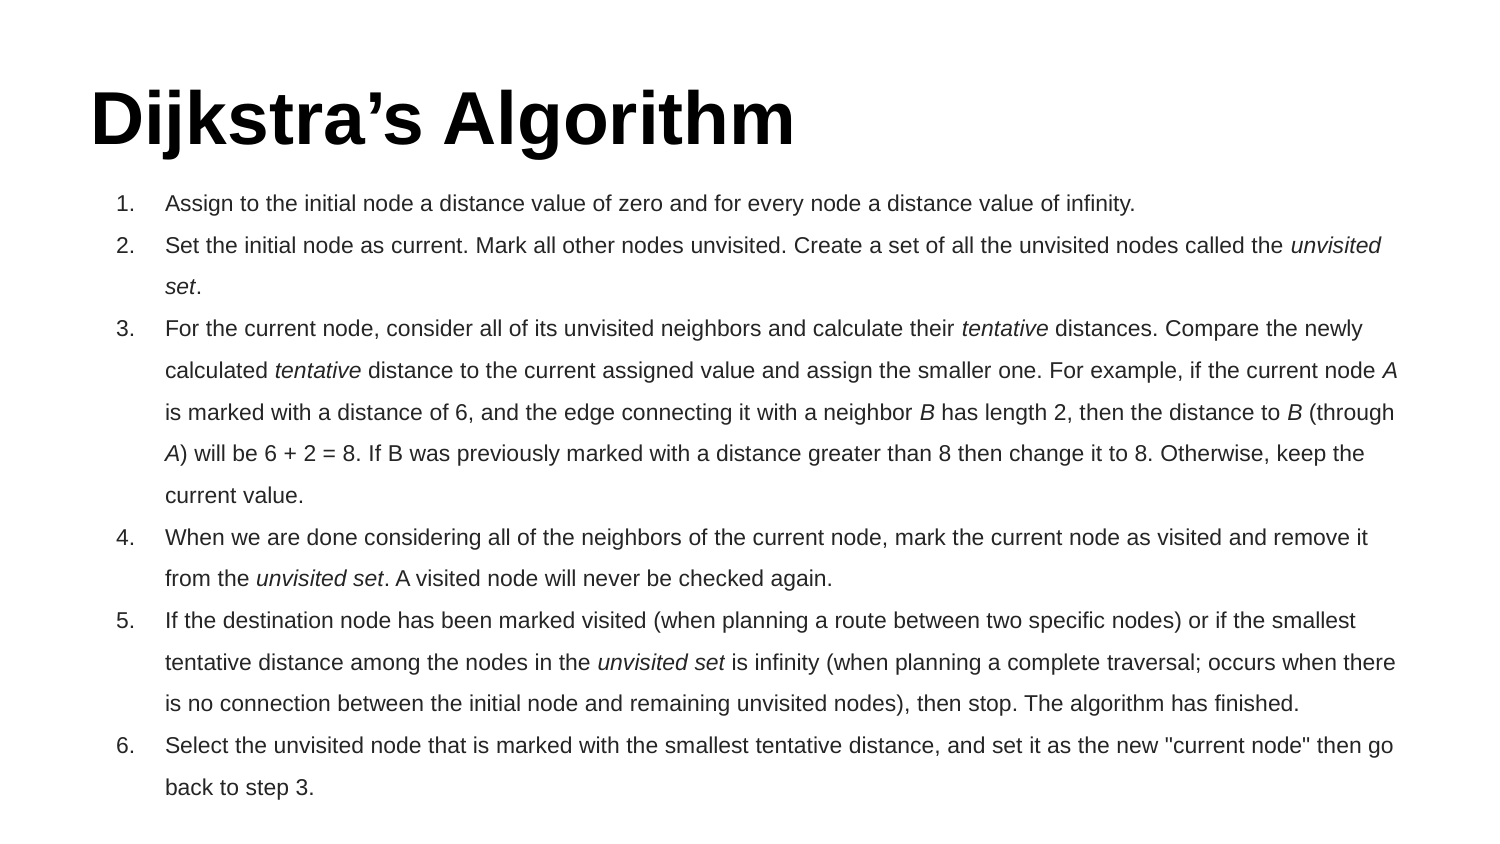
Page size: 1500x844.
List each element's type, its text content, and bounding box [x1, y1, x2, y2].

title Dijkstra’s Algorithm [75, 33, 1425, 159]
list Assign to the initial node a distance value of zero and for every node a distance value of infinity. Set the initial node as current. Mark all other nodes unvisited. Create a set of all the unvisited nodes called the unvisited set. For the current node, consider all of its unvisited neighbors and calculate their tentative distances. Compare the newly calculated tentative distance to the current assigned value and assign the smaller one. For example, if the current node A is marked with a distance of 6, and the edge connecting it with a neighbor B has length 2, then the distance to B (through A) will be 6 + 2 = 8. If B was previously marked with a distance greater than 8 then change it to 8. Otherwise, keep the current value. When we are done considering all of the neighbors of the current node, mark the current node as visited and remove it from the unvisited set. A visited node will never be checked again. If the destination node has been marked visited (when planning a route between two specific nodes) or if the smallest tentative distance among the nodes in the unvisited set is infinity (when planning a complete traversal; occurs when there is no connection between the initial node and remaining unvisited nodes), then stop. The algorithm has finished. Select the unvisited node that is marked with the smallest tentative distance, and set it as the new "current node" then go back to step 3. [75, 159, 1425, 771]
